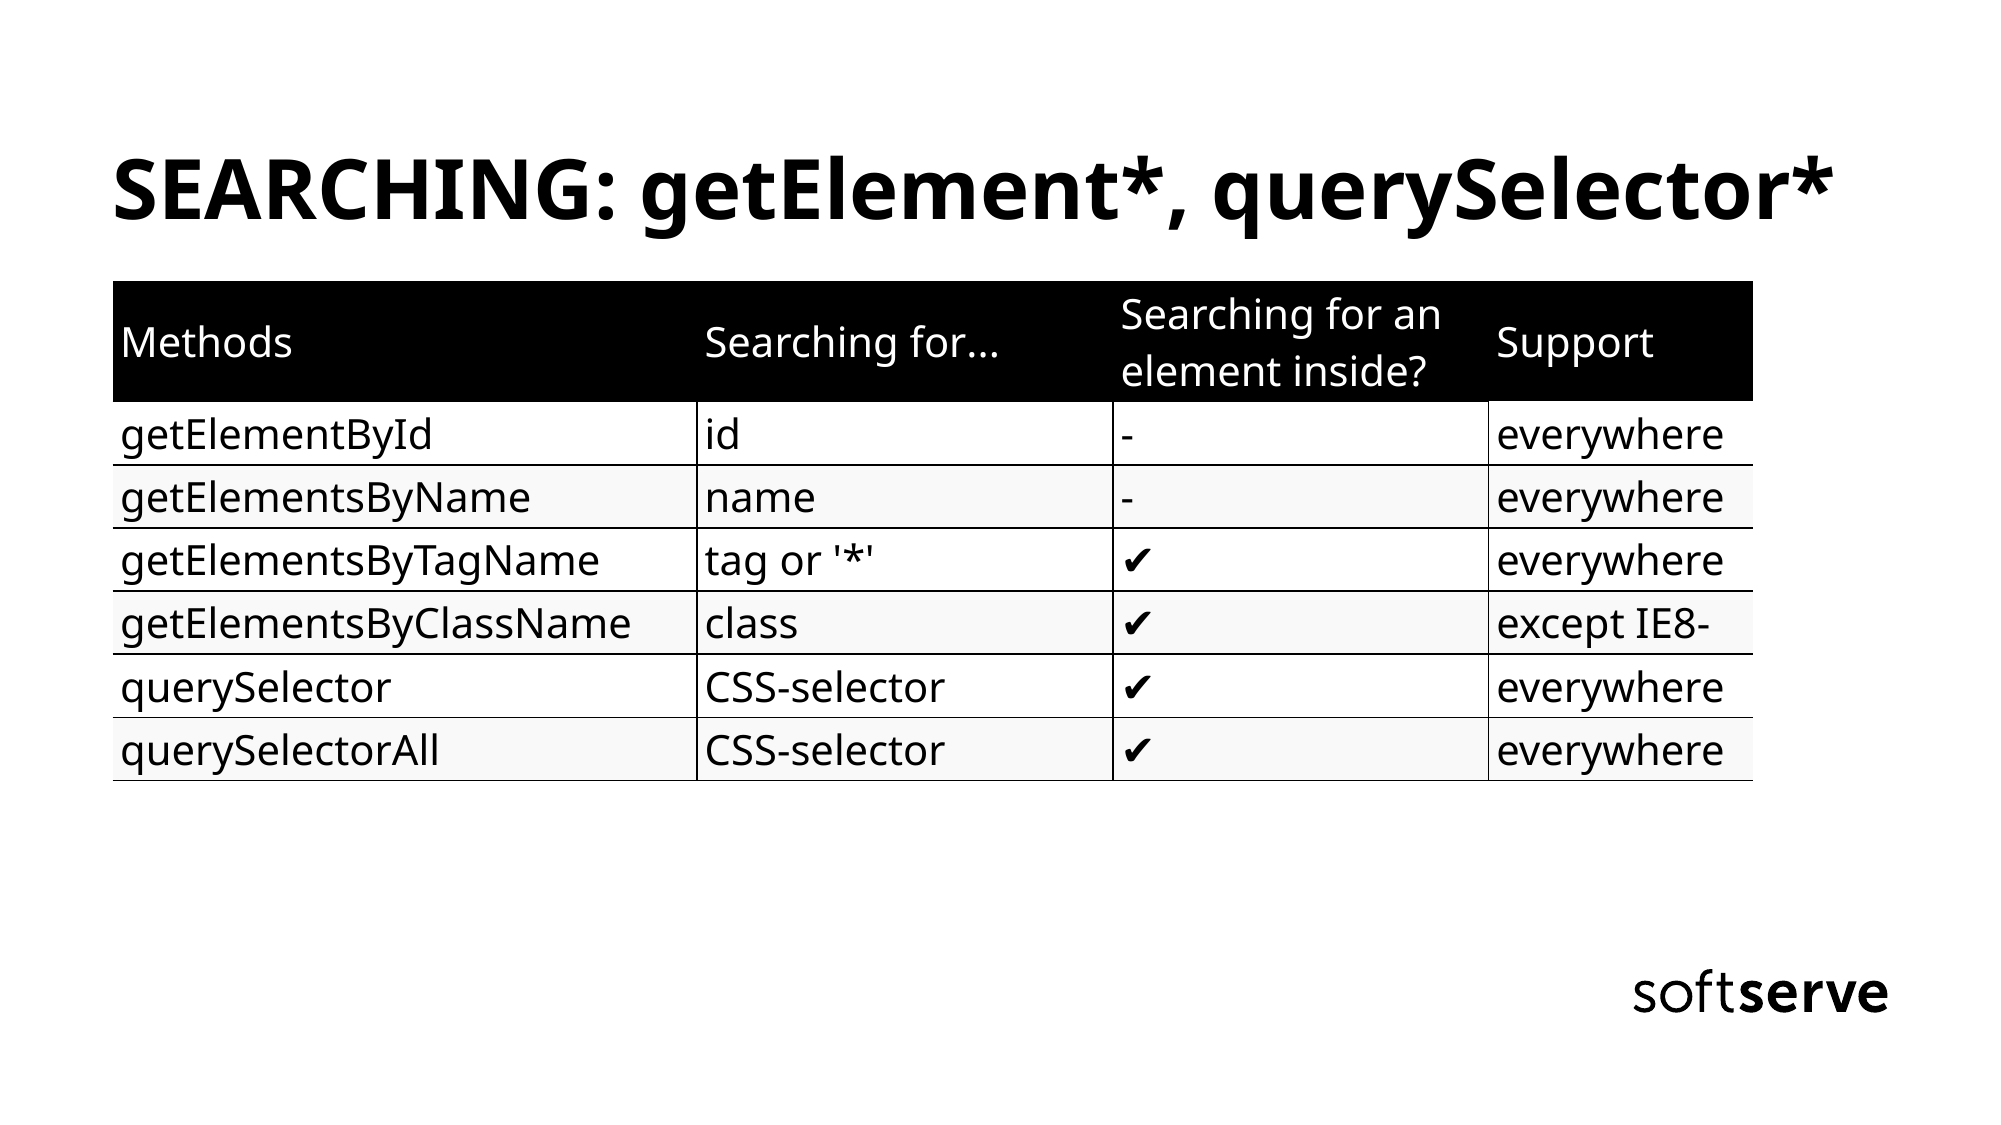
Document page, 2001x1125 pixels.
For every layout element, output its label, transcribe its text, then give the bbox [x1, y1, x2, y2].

table_cell name [698, 466, 1112, 527]
table_cell querySelectorAll [113, 718, 696, 780]
table_cell id [698, 402, 1112, 464]
table_cell ✔ [1114, 718, 1488, 780]
table_cell everywhere [1489, 718, 1753, 780]
table_header Methods [113, 281, 697, 401]
table_cell except IE8- [1489, 592, 1753, 653]
table_cell querySelector [113, 655, 696, 717]
table_cell everywhere [1489, 401, 1753, 464]
table_cell getElementsByClassName [113, 592, 696, 653]
table_cell getElementsByTagName [113, 529, 696, 590]
table_cell everywhere [1489, 655, 1753, 717]
table_cell getElementsByName [113, 466, 696, 527]
table_cell CSS-selector [698, 718, 1112, 780]
table_cell everywhere [1489, 466, 1753, 527]
table_cell CSS-selector [698, 655, 1112, 717]
table_cell everywhere [1489, 529, 1753, 590]
table_cell class [698, 592, 1112, 653]
table_header Searching for... [697, 281, 1113, 401]
table_cell ✔ [1114, 592, 1488, 653]
table_cell ✔ [1114, 655, 1488, 717]
table_header Support [1489, 281, 1753, 401]
table_cell - [1114, 402, 1488, 464]
table_cell - [1114, 466, 1488, 527]
text_box SEARCHING: getElement*, querySelector* [112, 0, 1888, 282]
table_header Searching for an element inside? [1113, 281, 1489, 401]
table_cell ✔ [1114, 529, 1488, 590]
table_cell tag or '*' [698, 529, 1112, 590]
table_cell getElementById [113, 402, 696, 464]
